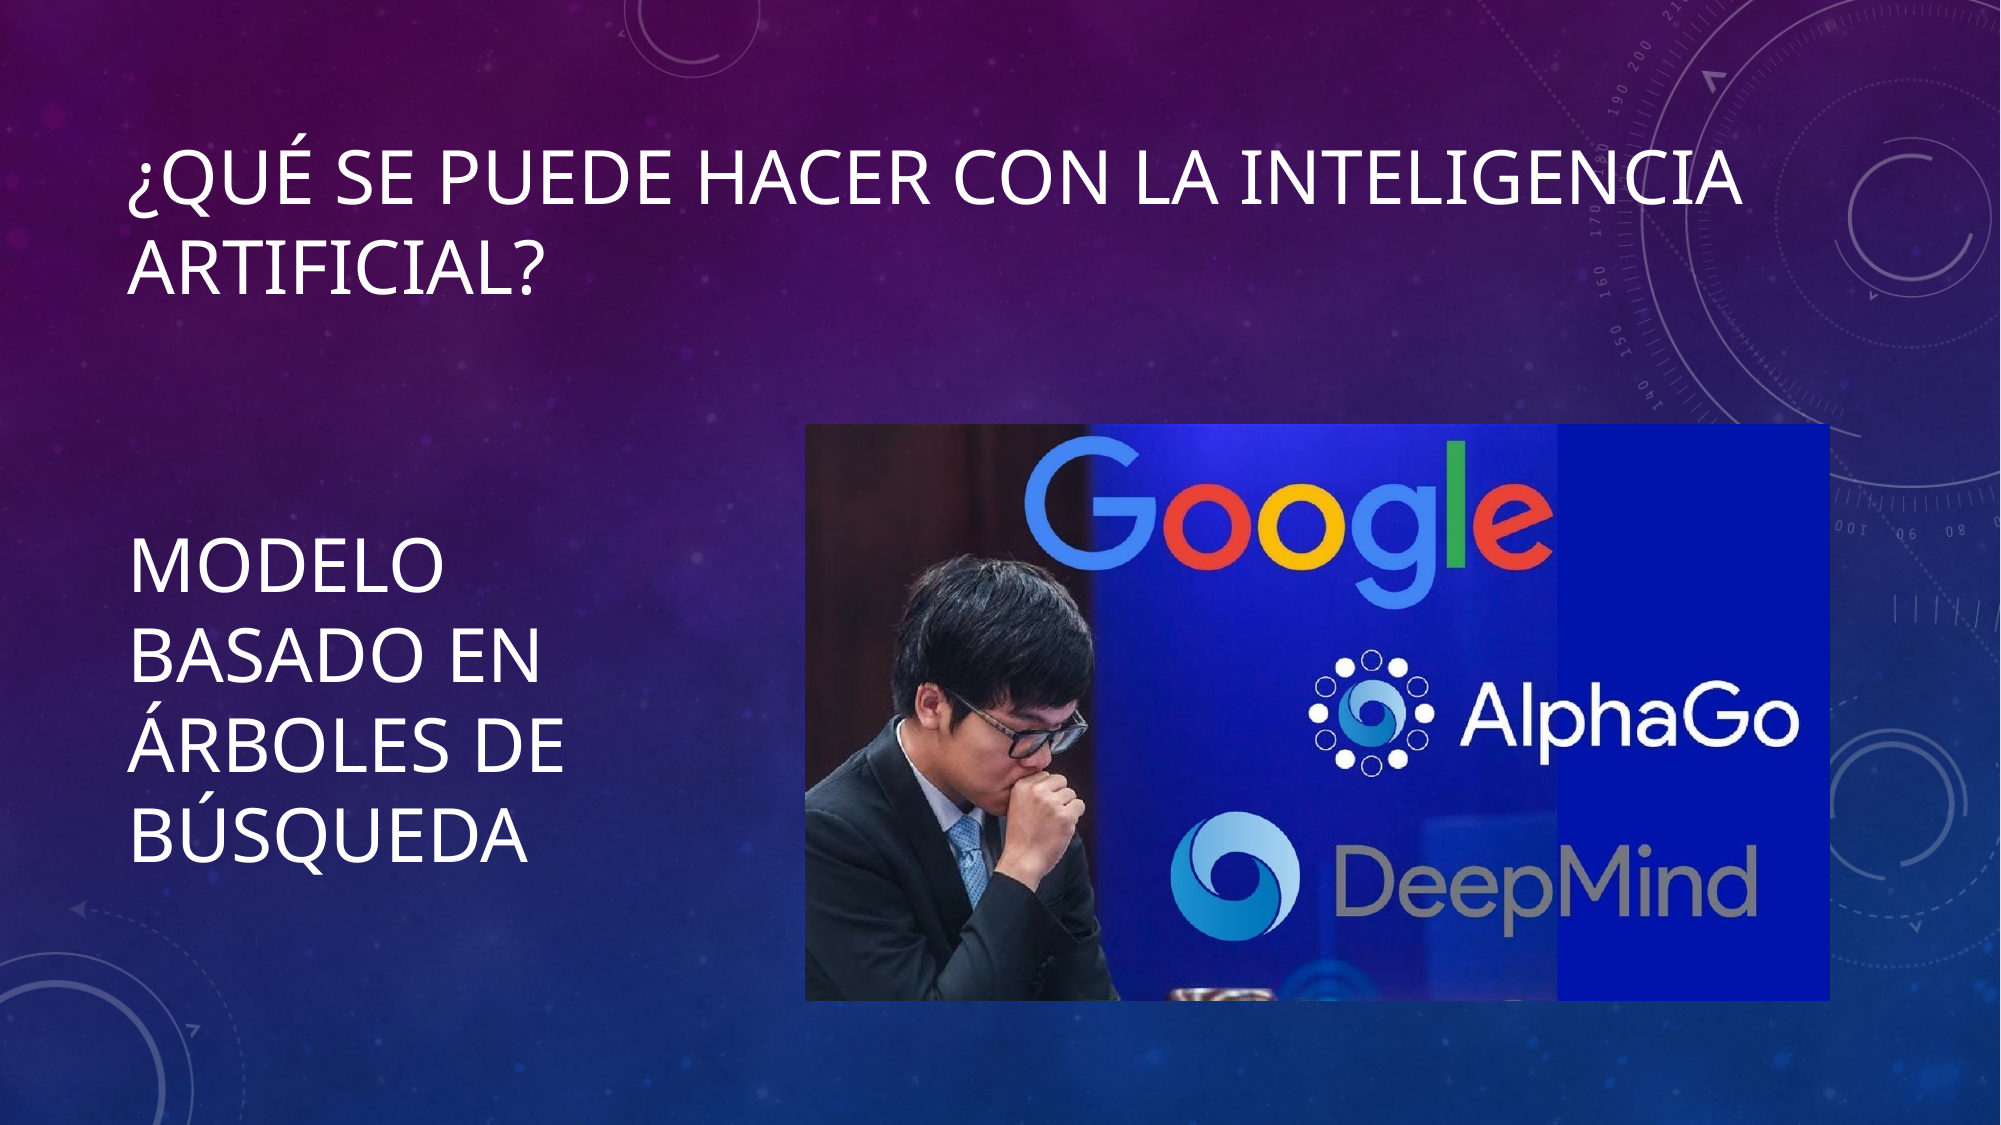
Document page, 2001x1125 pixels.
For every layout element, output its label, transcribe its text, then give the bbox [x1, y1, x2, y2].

picture [0, 0, 2001, 1125]
title ¿Qué se puede hacer con la inteligencia artificial? [112, 99, 1775, 339]
text_box Modelo basado en árboles de búsqueda [112, 395, 778, 1001]
